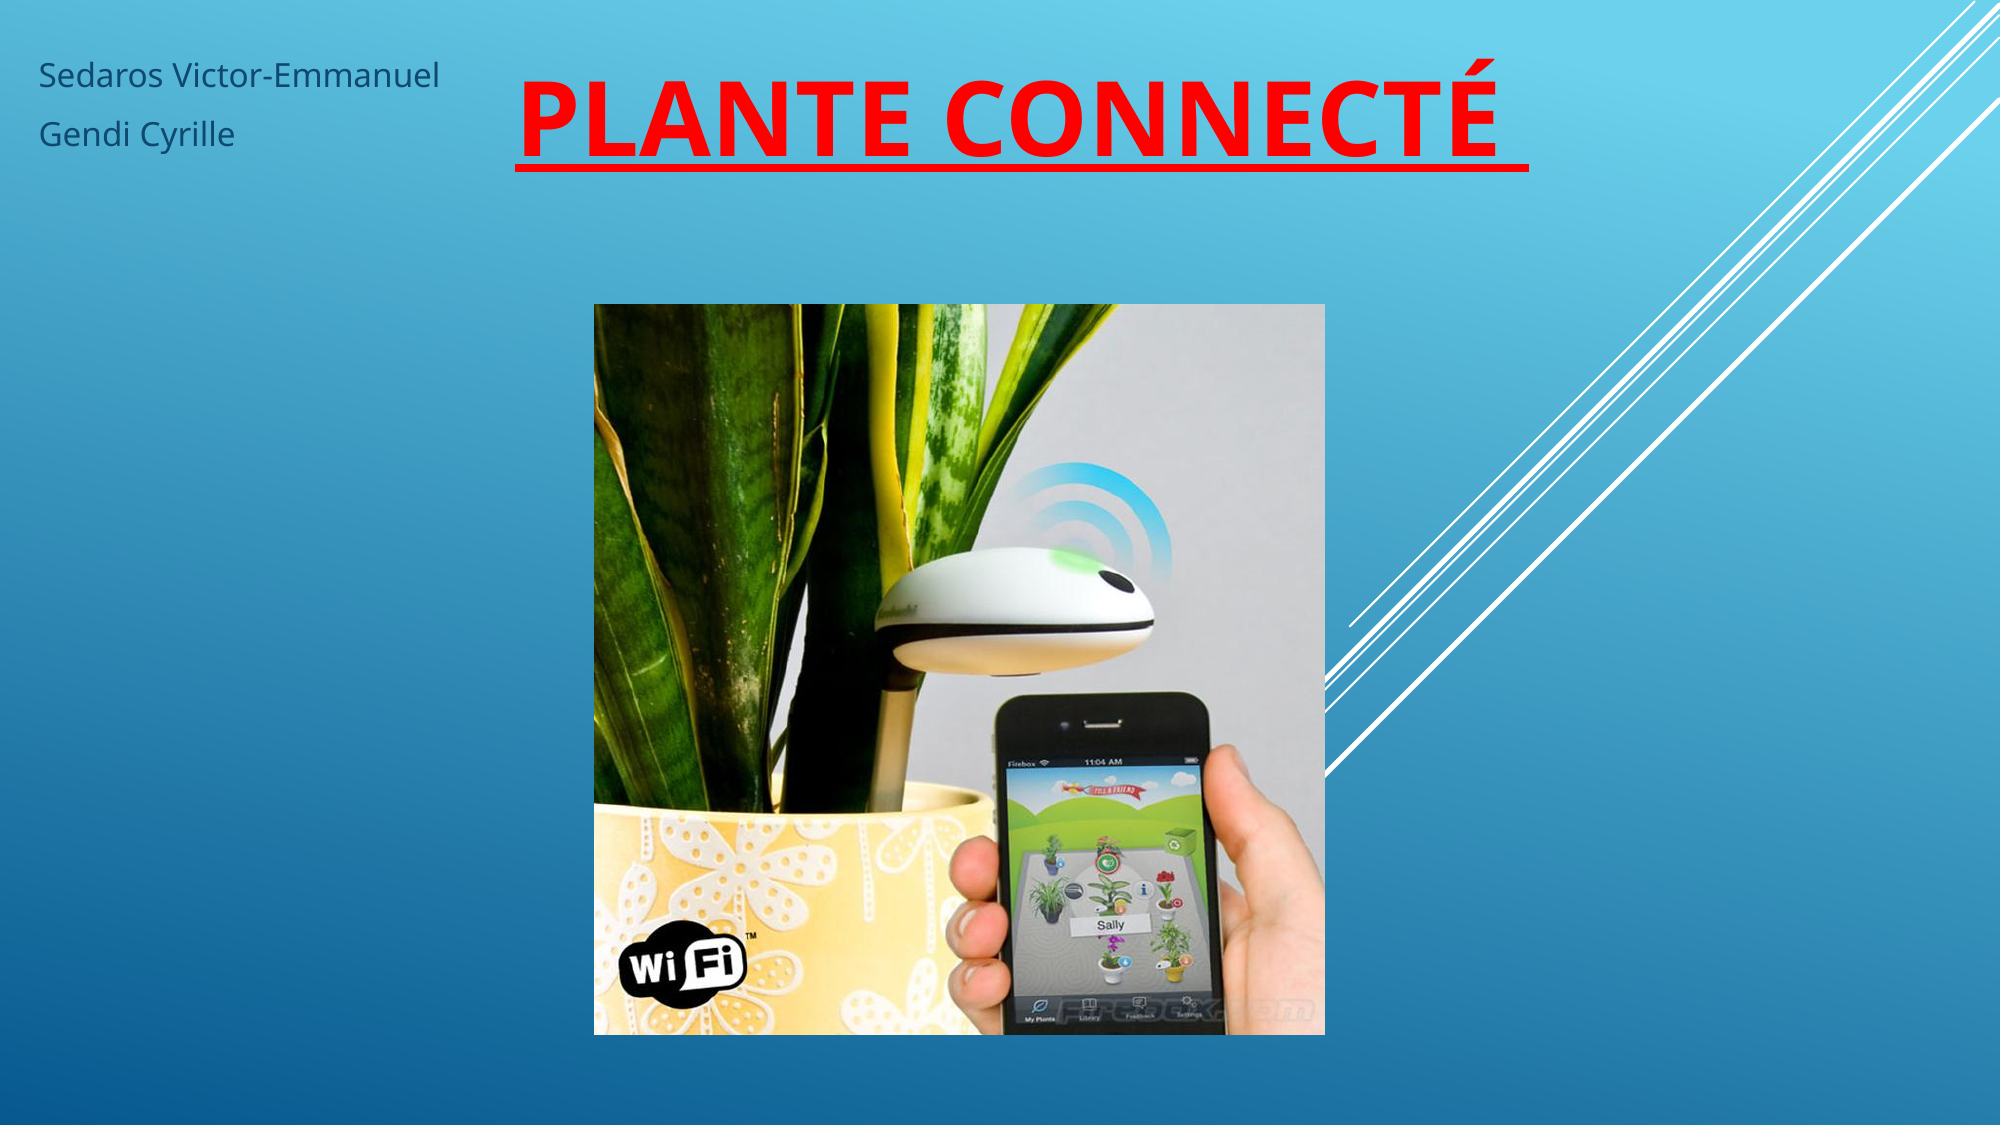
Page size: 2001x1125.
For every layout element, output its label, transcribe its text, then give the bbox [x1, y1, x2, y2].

title Plante connecté [500, 0, 2000, 305]
subtitle Sedaros Victor-Emmanuel Gendi Cyrille [23, 46, 595, 273]
picture [594, 304, 1325, 1035]
